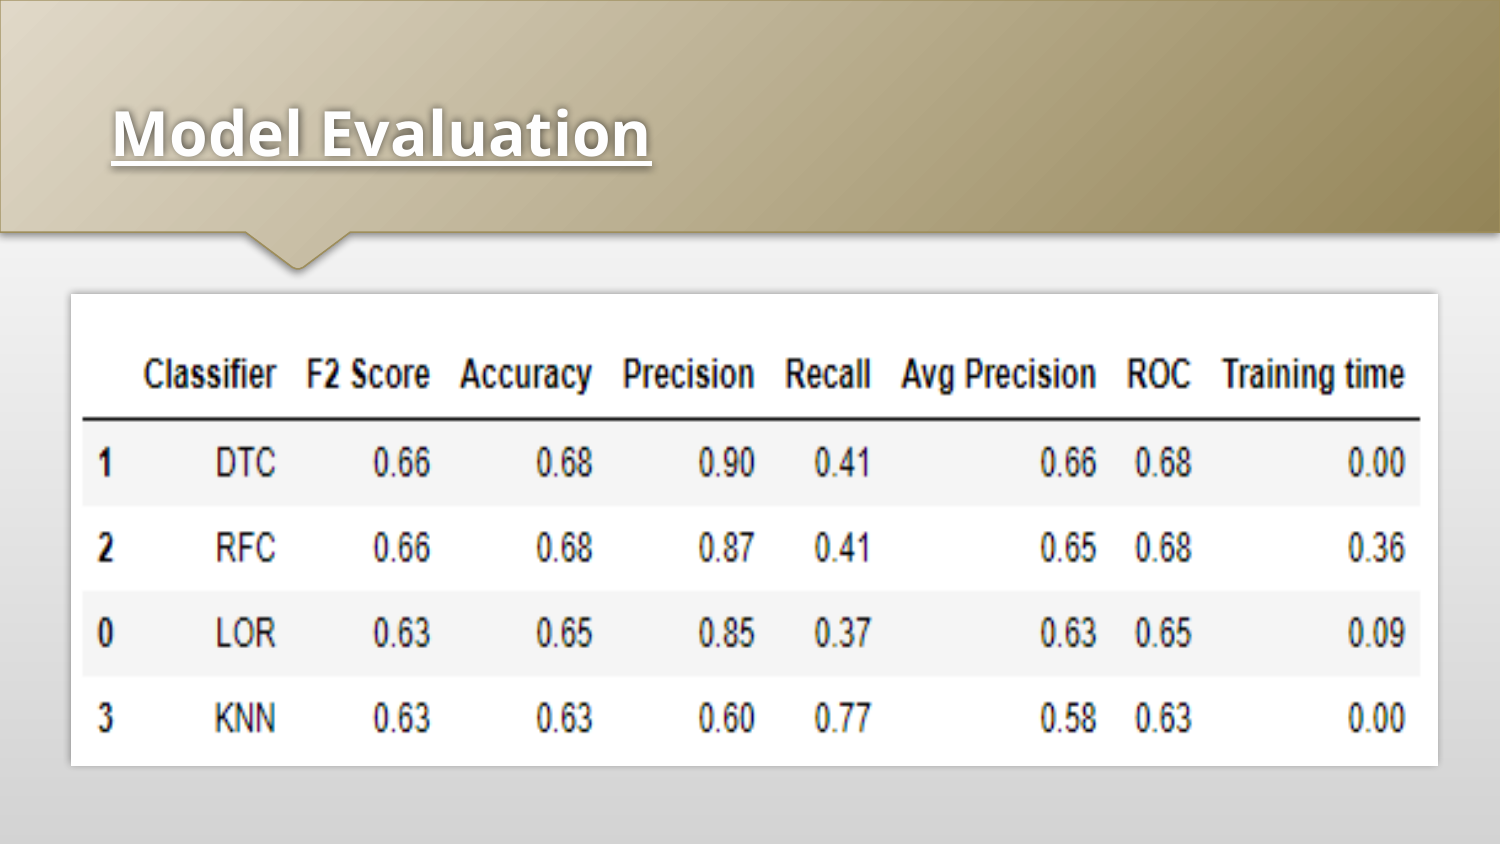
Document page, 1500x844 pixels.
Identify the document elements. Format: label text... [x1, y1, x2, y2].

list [71, 294, 1438, 767]
title Model Evaluation [99, 55, 1401, 175]
